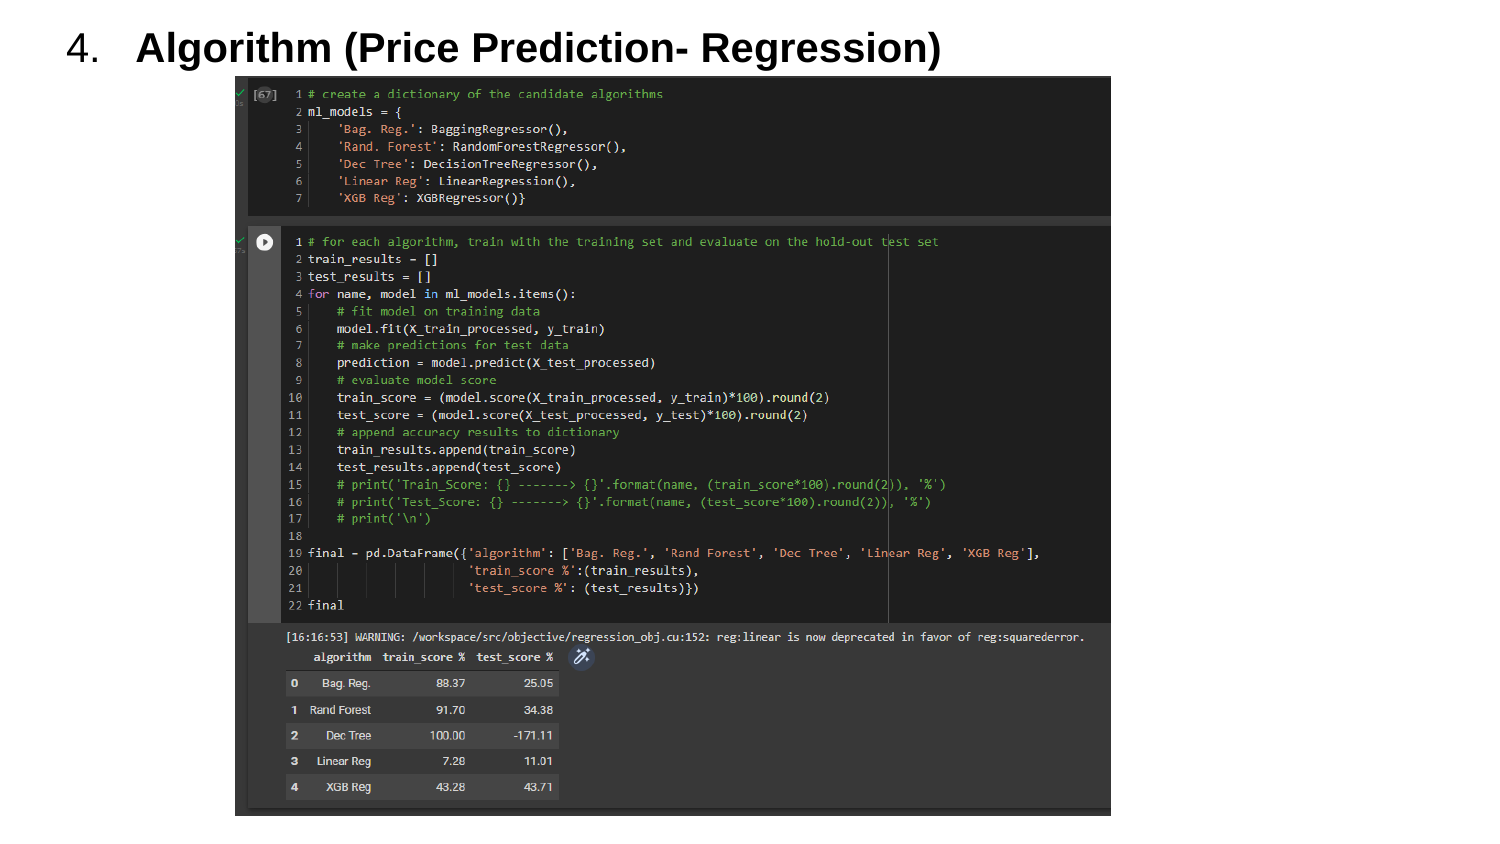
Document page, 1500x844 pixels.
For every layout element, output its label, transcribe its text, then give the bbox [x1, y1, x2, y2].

title 4. Algorithm (Price Prediction- Regression) [51, 0, 1449, 92]
picture [235, 75, 1111, 816]
